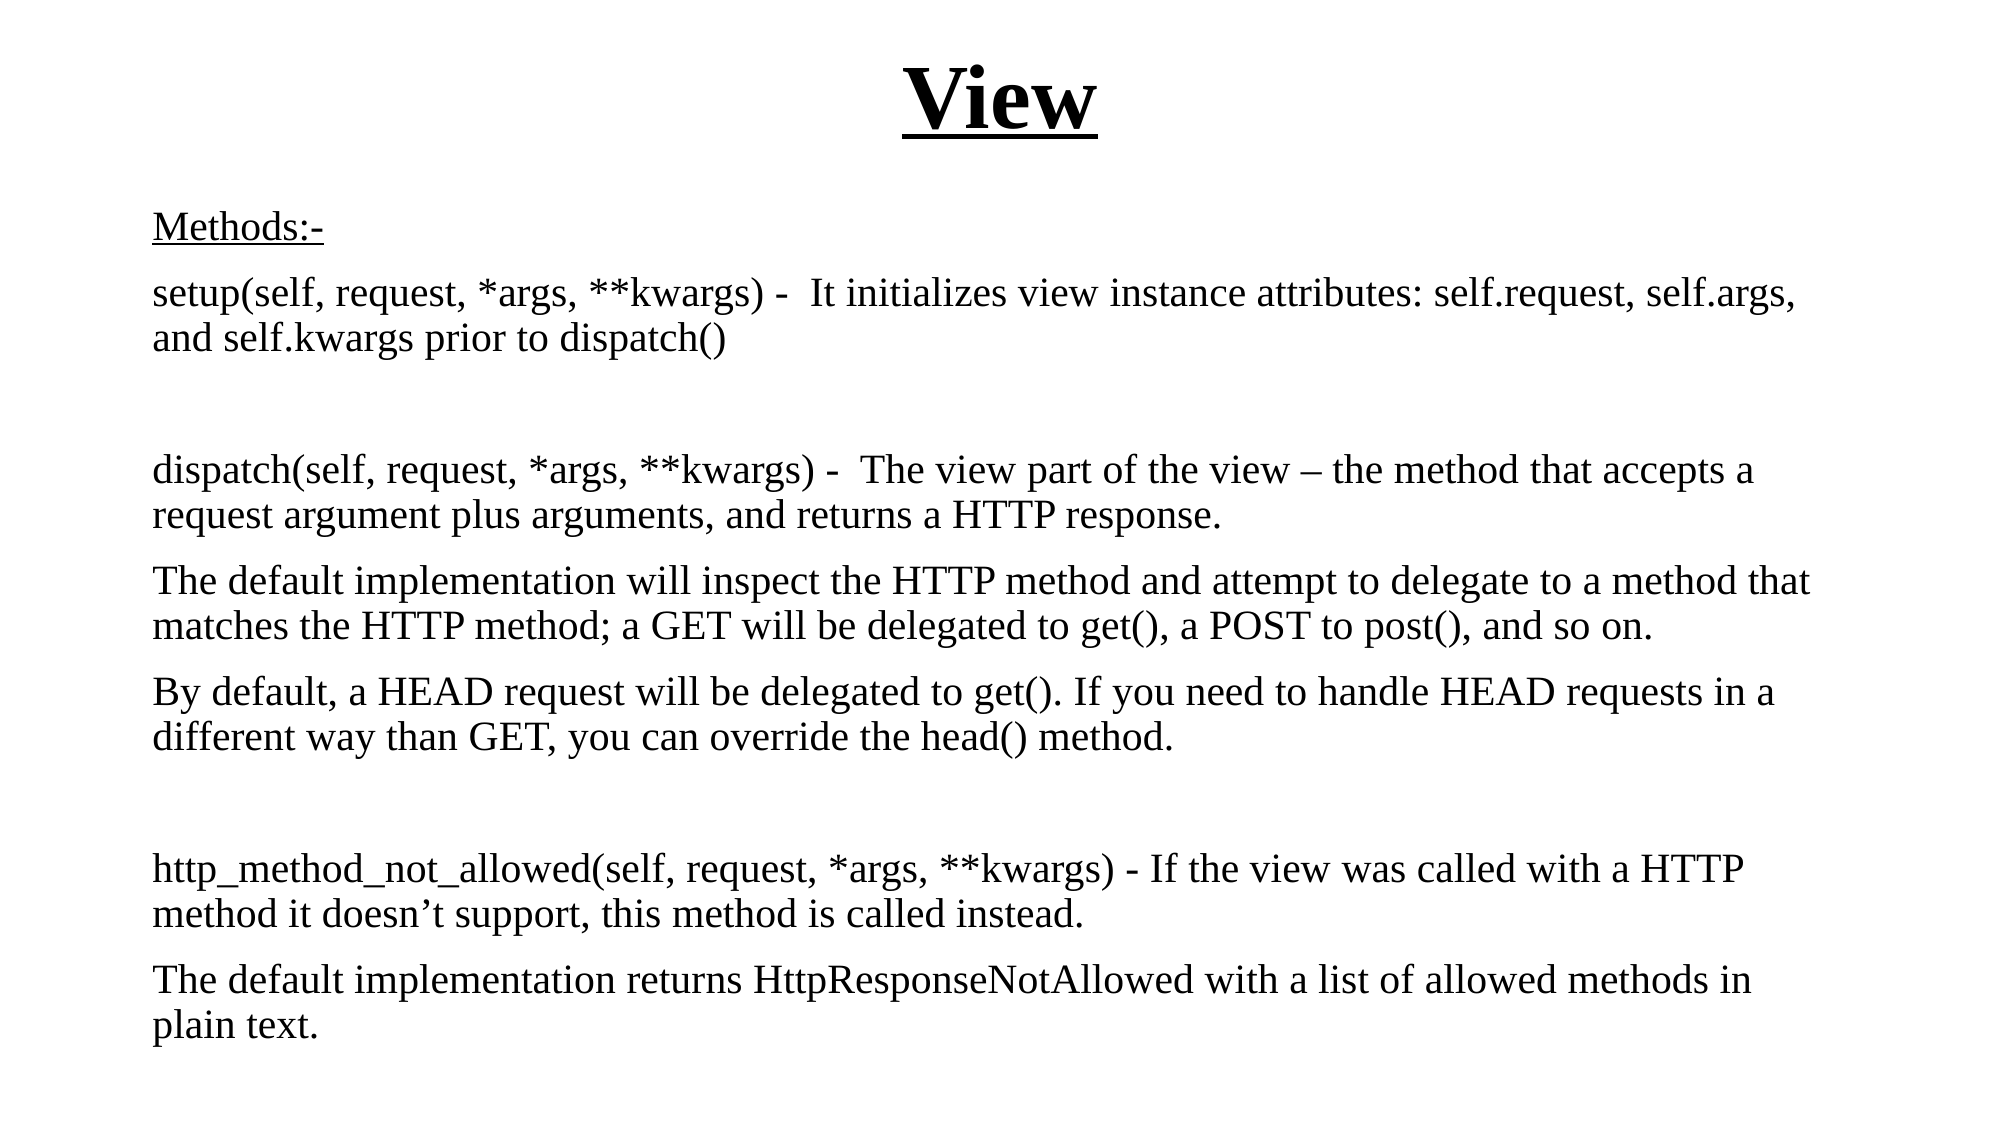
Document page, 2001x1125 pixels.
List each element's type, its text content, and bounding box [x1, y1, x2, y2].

list Methods:- setup(self, request, *args, **kwargs) - It initializes view instance attributes: self.request, self.args, and self.kwargs prior to dispatch() dispatch(self, request, *args, **kwargs) - The view part of the view – the method that accepts a request argument plus arguments, and returns a HTTP response. The default implementation will inspect the HTTP method and attempt to delegate to a method that matches the HTTP method; a GET will be delegated to get(), a POST to post(), and so on. By default, a HEAD request will be delegated to get(). If you need to handle HEAD requests in a different way than GET, you can override the head() method. http_method_not_allowed(self, request, *args, **kwargs) - If the view was called with a HTTP method it doesn’t support, this method is called instead. The default implementation returns HttpResponseNotAllowed with a list of allowed methods in plain text. [137, 197, 1863, 1067]
title View [99, 5, 1900, 193]
